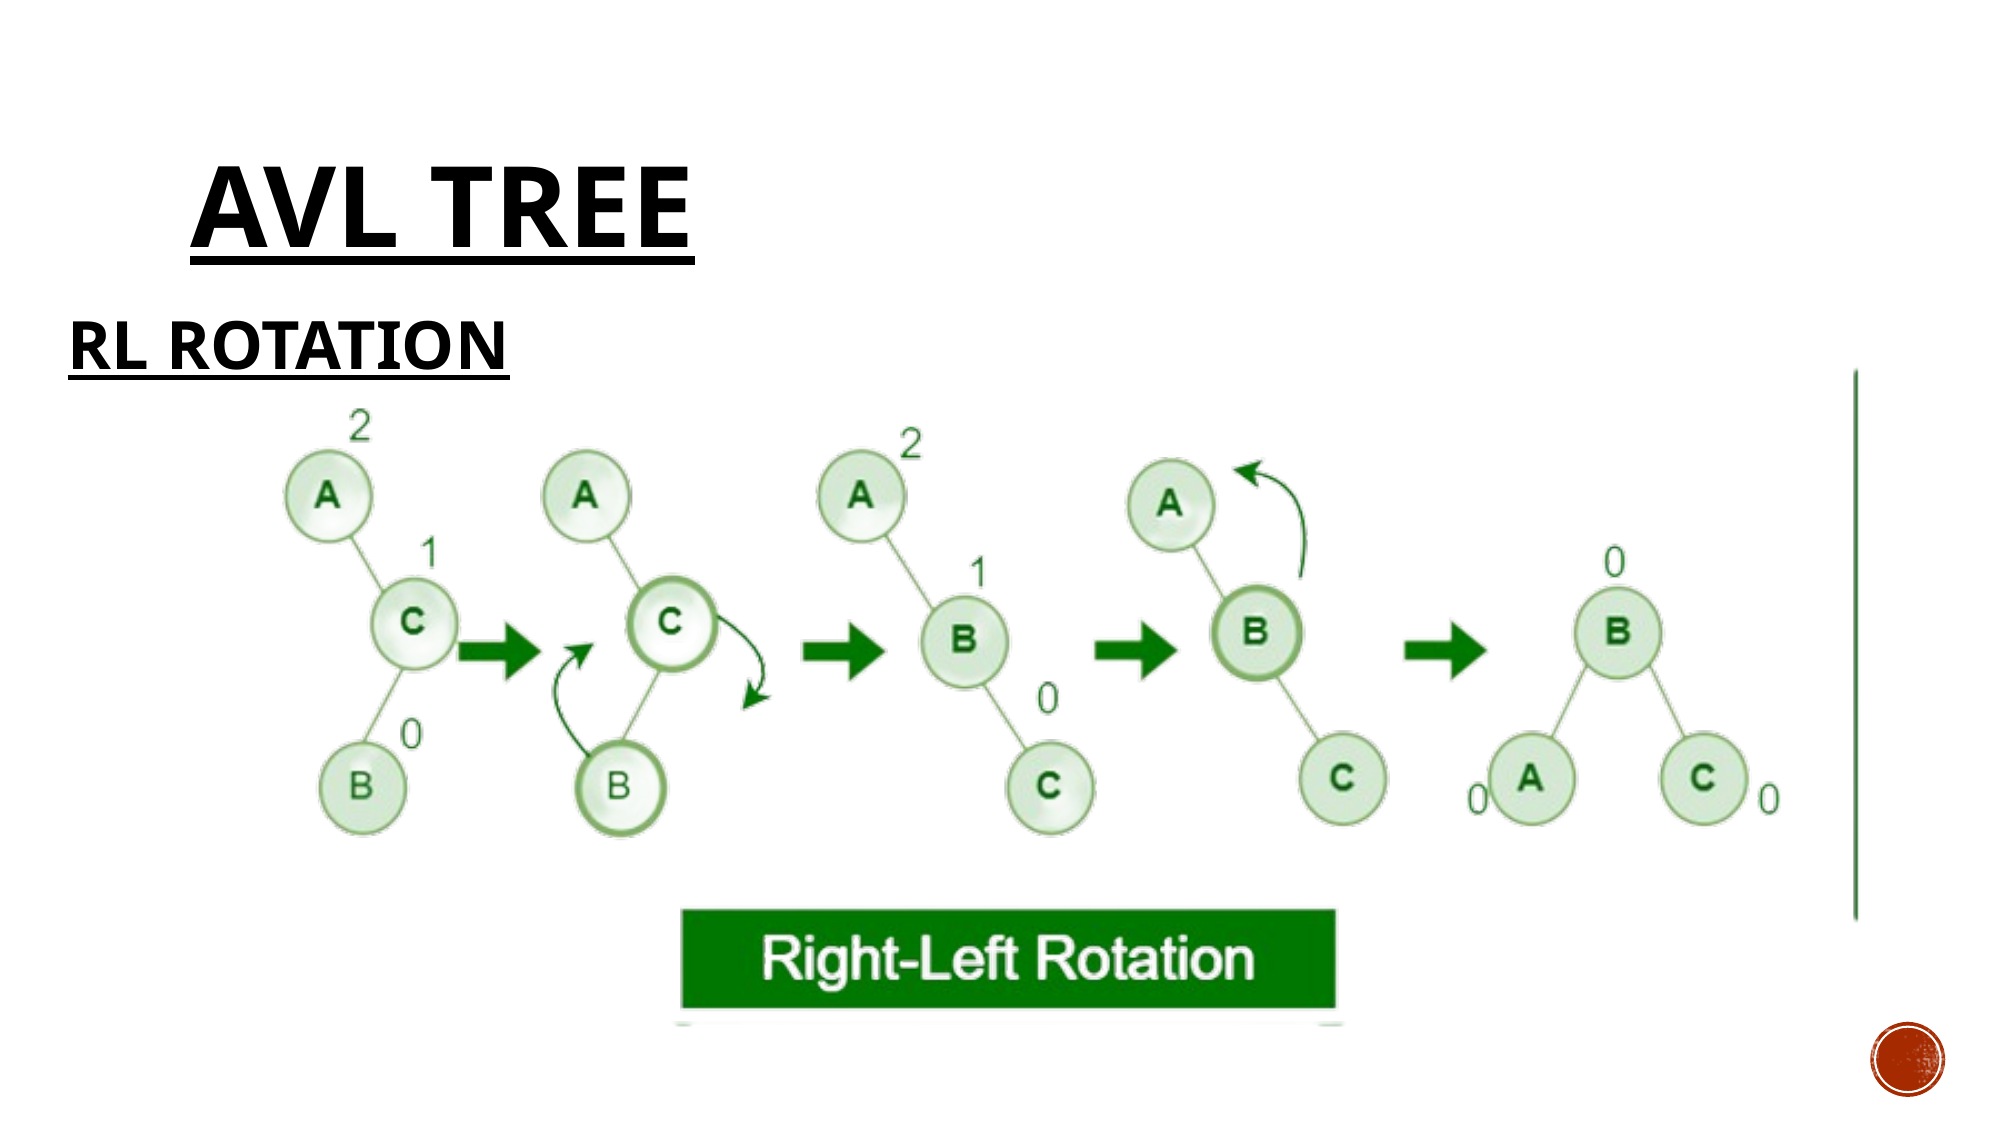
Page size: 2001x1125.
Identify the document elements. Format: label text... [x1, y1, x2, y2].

text_box RL ROTATION [52, 295, 208, 391]
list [209, 287, 1859, 1027]
title avl tree [175, 79, 1826, 295]
